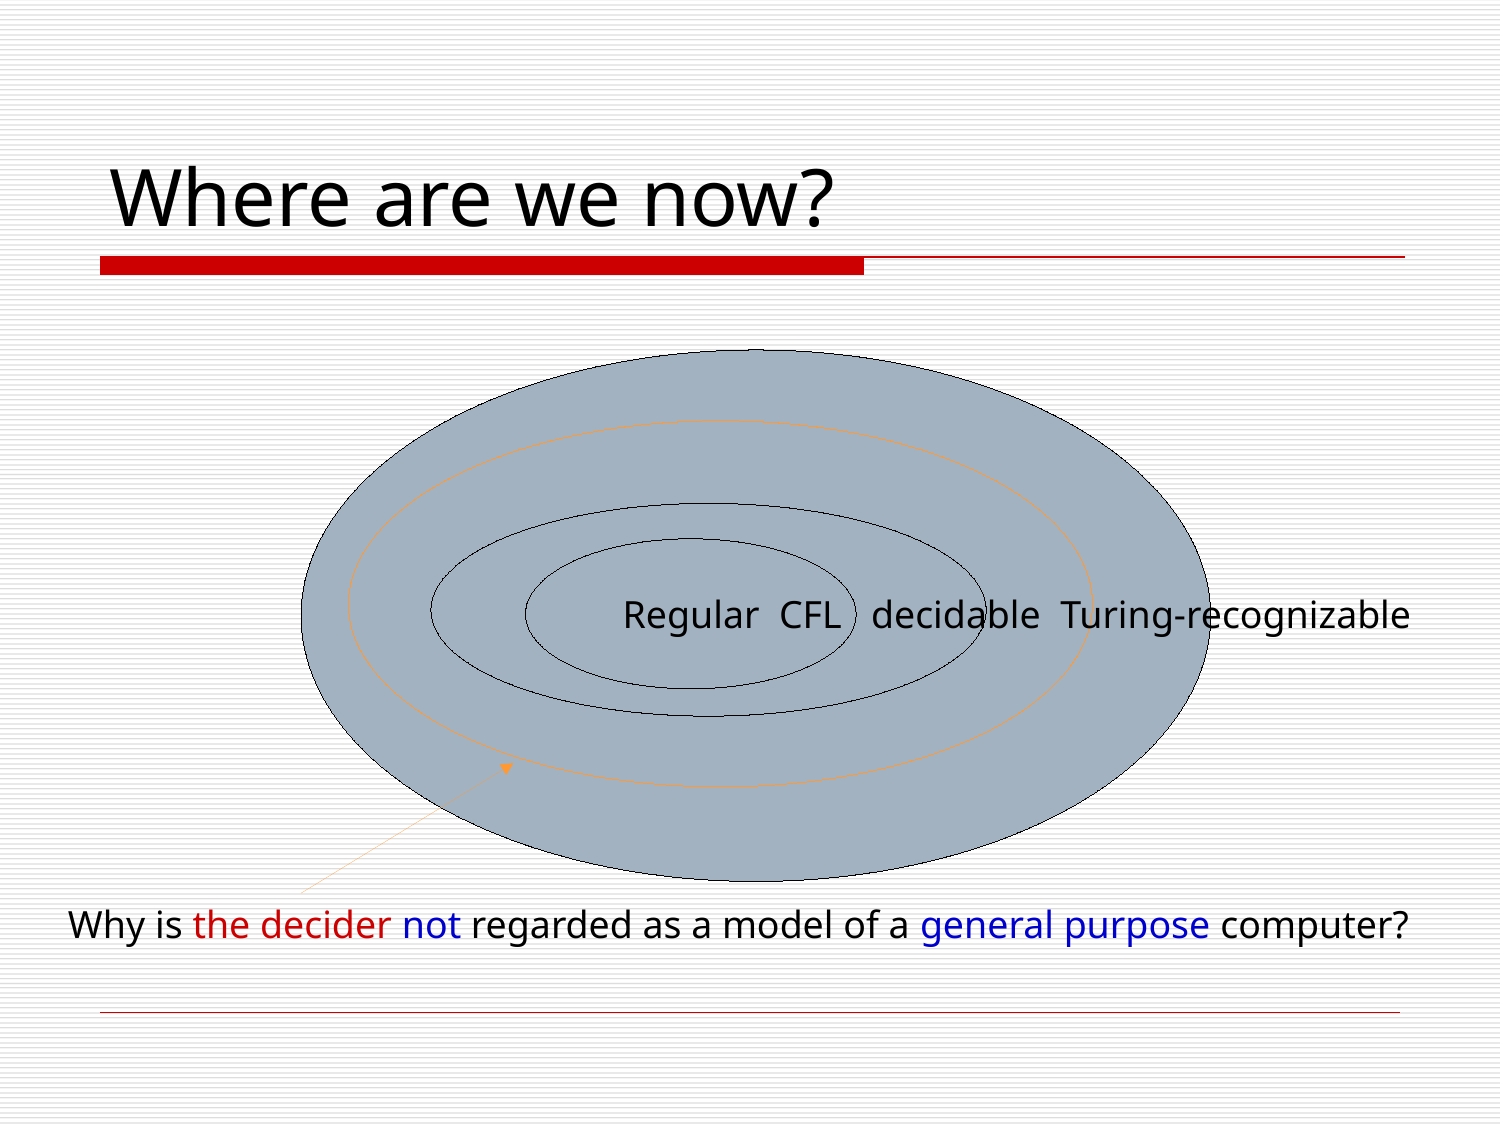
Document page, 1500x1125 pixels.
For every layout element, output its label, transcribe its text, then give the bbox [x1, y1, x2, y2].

picture [0, 0, 1500, 1125]
text_box Why is the decider not regarded as a model of a general purpose computer? [53, 893, 1434, 953]
text_box Regular CFL [301, 349, 1211, 882]
text_box Regular CFL decidable Turing-recognizable [525, 538, 857, 689]
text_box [300, 763, 514, 894]
title Where are we now? [94, 50, 1407, 250]
text_box [348, 420, 1093, 787]
text_box [430, 503, 987, 717]
